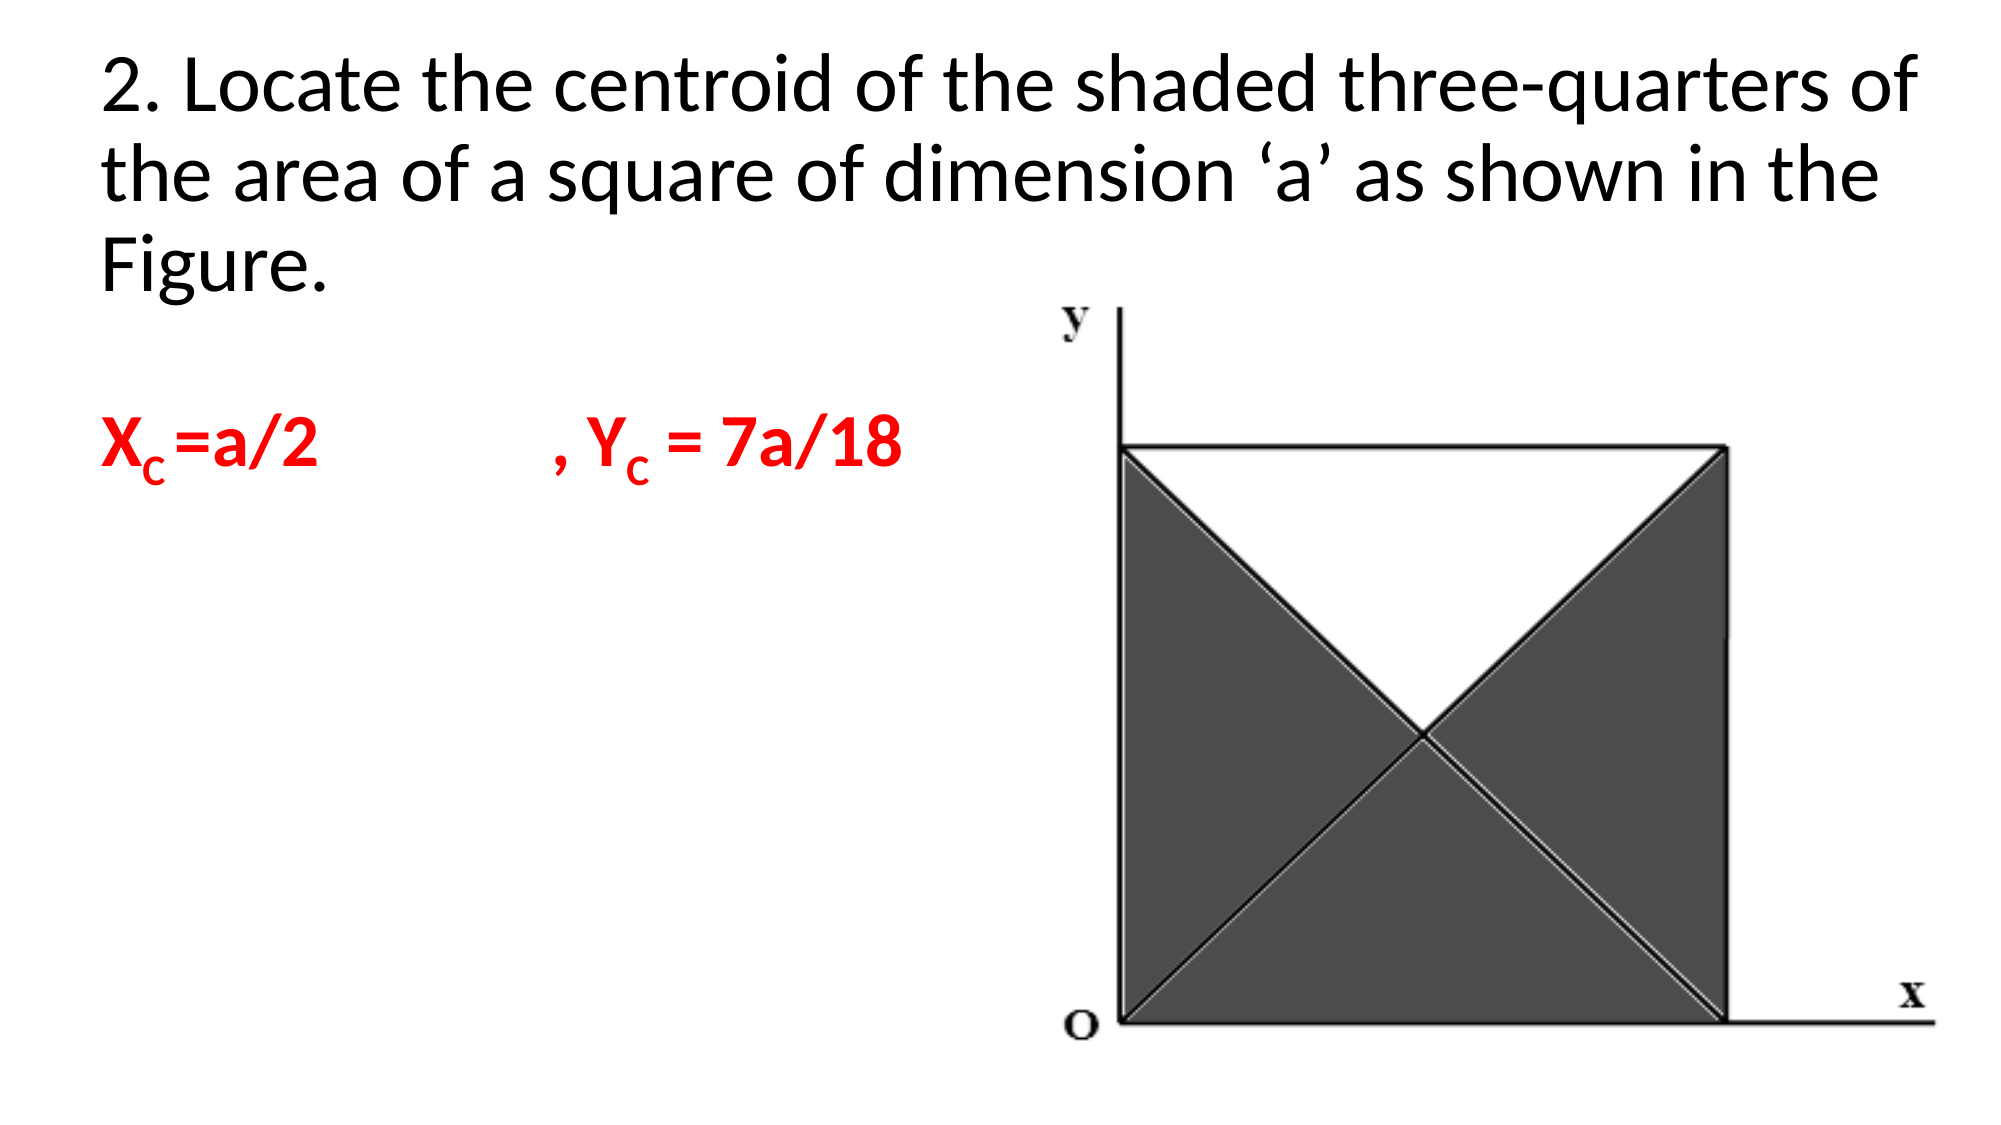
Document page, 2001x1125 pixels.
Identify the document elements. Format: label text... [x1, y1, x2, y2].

text_box XC =a/2 , YC = 7a/18 [86, 377, 919, 502]
picture [1055, 288, 1941, 1043]
list 2. Locate the centroid of the shaded three-quarters of the area of a square of dimension ‘a’ as shown in the Figure. [85, 32, 1941, 1044]
